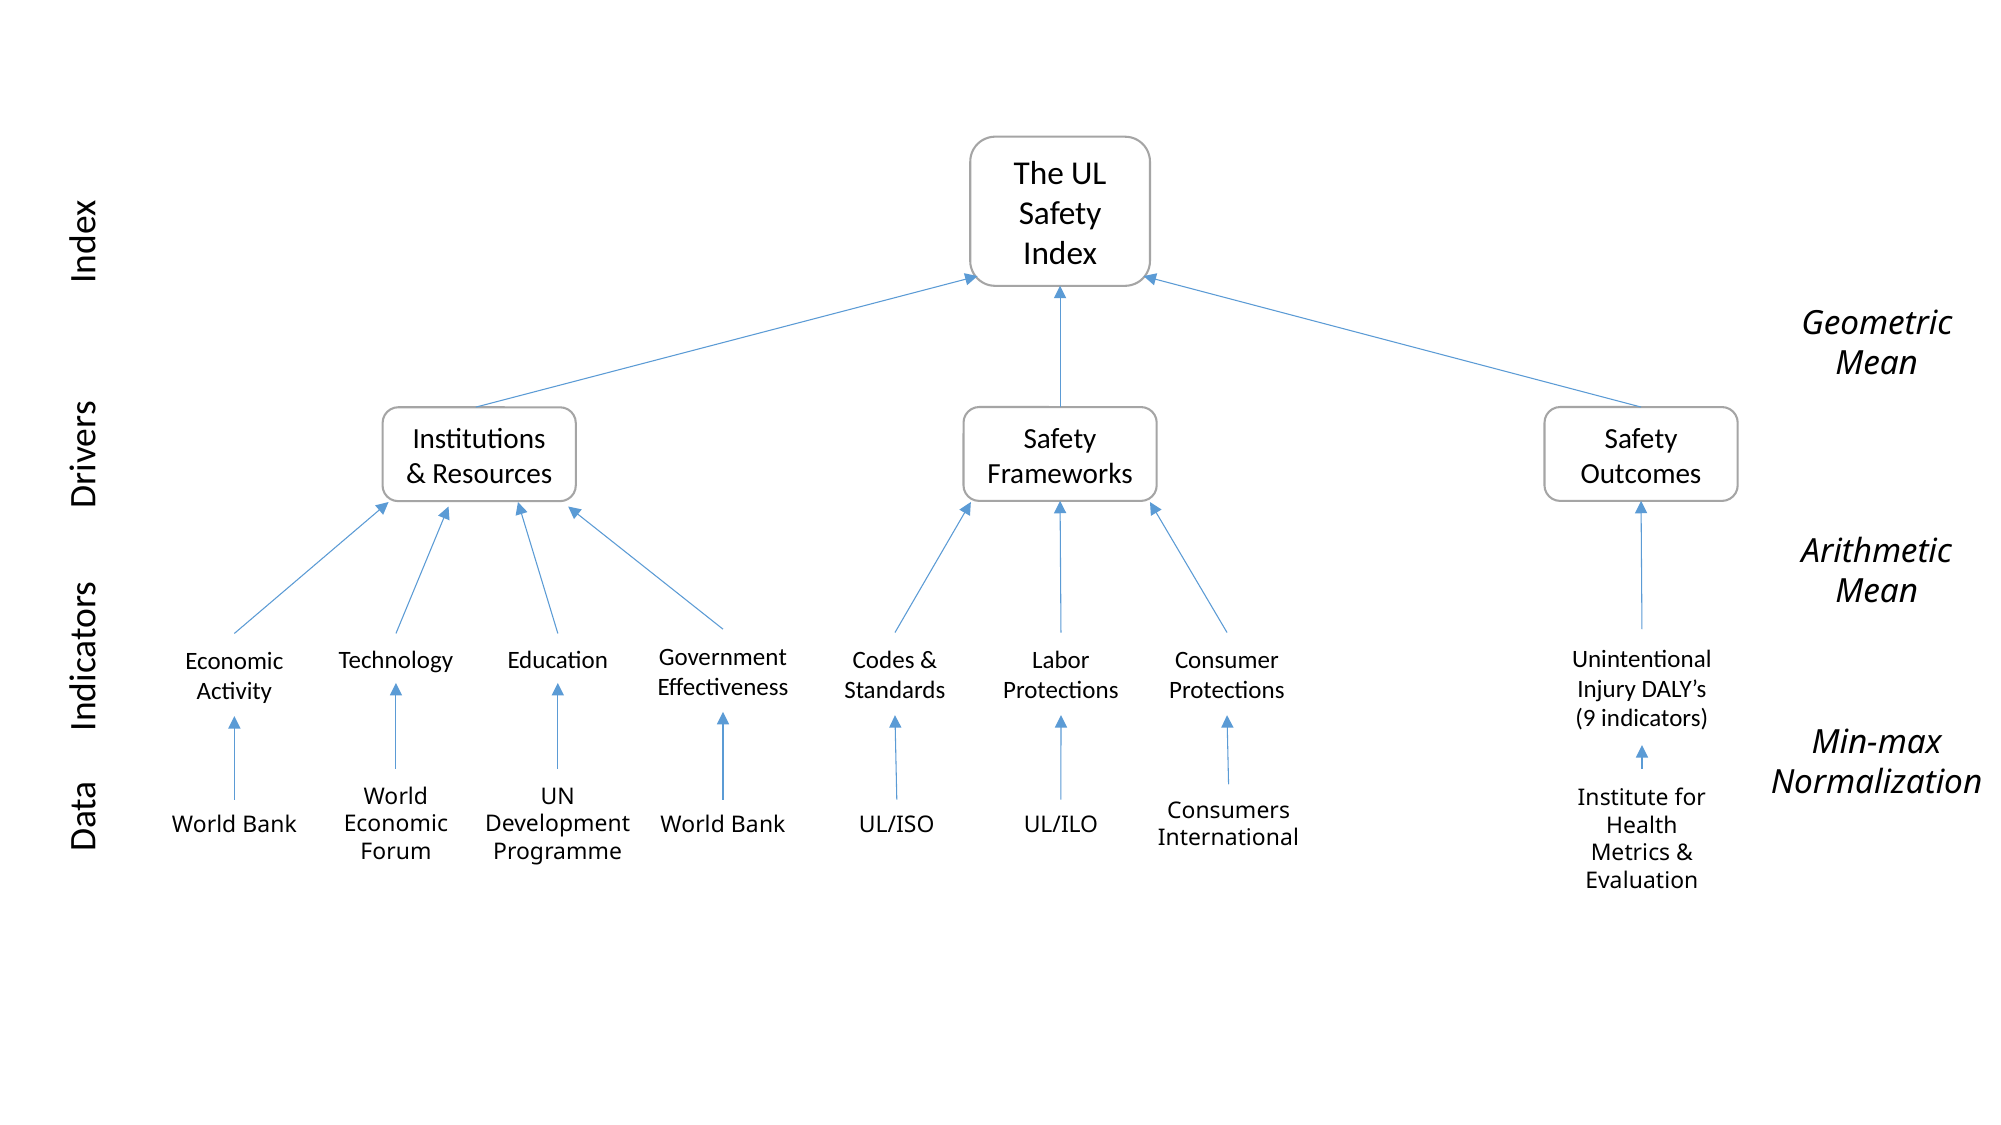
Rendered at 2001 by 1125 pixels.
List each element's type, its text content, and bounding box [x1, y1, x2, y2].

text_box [568, 506, 724, 630]
text_box Government Effectiveness [620, 628, 820, 713]
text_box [234, 501, 389, 634]
text_box Arithmetic Mean [1786, 521, 1967, 617]
text_box World Economic Forum [298, 767, 477, 878]
text_box Unintentional Injury DALY’s (9 indicators) [1544, 628, 1740, 747]
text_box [395, 506, 449, 634]
text_box Index [50, 185, 111, 299]
text_box Data [50, 766, 111, 867]
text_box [475, 275, 978, 408]
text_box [894, 501, 971, 633]
text_box UL/ILO [963, 798, 1130, 848]
text_box Technology [326, 632, 494, 684]
text_box UN Development Programme [460, 767, 656, 878]
text_box Drivers [50, 386, 111, 523]
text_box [517, 501, 558, 634]
text_box Consumer Protections [1147, 631, 1325, 717]
text_box Codes & Standards [797, 631, 993, 717]
text_box Min-max Normalization [1756, 712, 1998, 808]
text_box Education [469, 632, 656, 685]
text_box Labor Protections [981, 631, 1159, 717]
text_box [1149, 501, 1228, 633]
text_box Institutions & Resources [381, 406, 577, 503]
text_box Institute for Health Metrics & Evaluation [1544, 767, 1740, 909]
text_box Safety Frameworks [962, 405, 1158, 502]
text_box Economic Activity [136, 632, 333, 718]
text_box World Bank [136, 798, 298, 848]
text_box Consumers International [1130, 783, 1327, 863]
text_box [1143, 275, 1641, 407]
text_box World Bank [625, 798, 806, 848]
text_box Safety Outcomes [1543, 406, 1739, 502]
text_box Geometric Mean [1786, 293, 1968, 389]
text_box The UL Safety Index [969, 135, 1152, 287]
text_box Indicators [50, 566, 111, 747]
text_box UL/ISO [799, 798, 970, 848]
